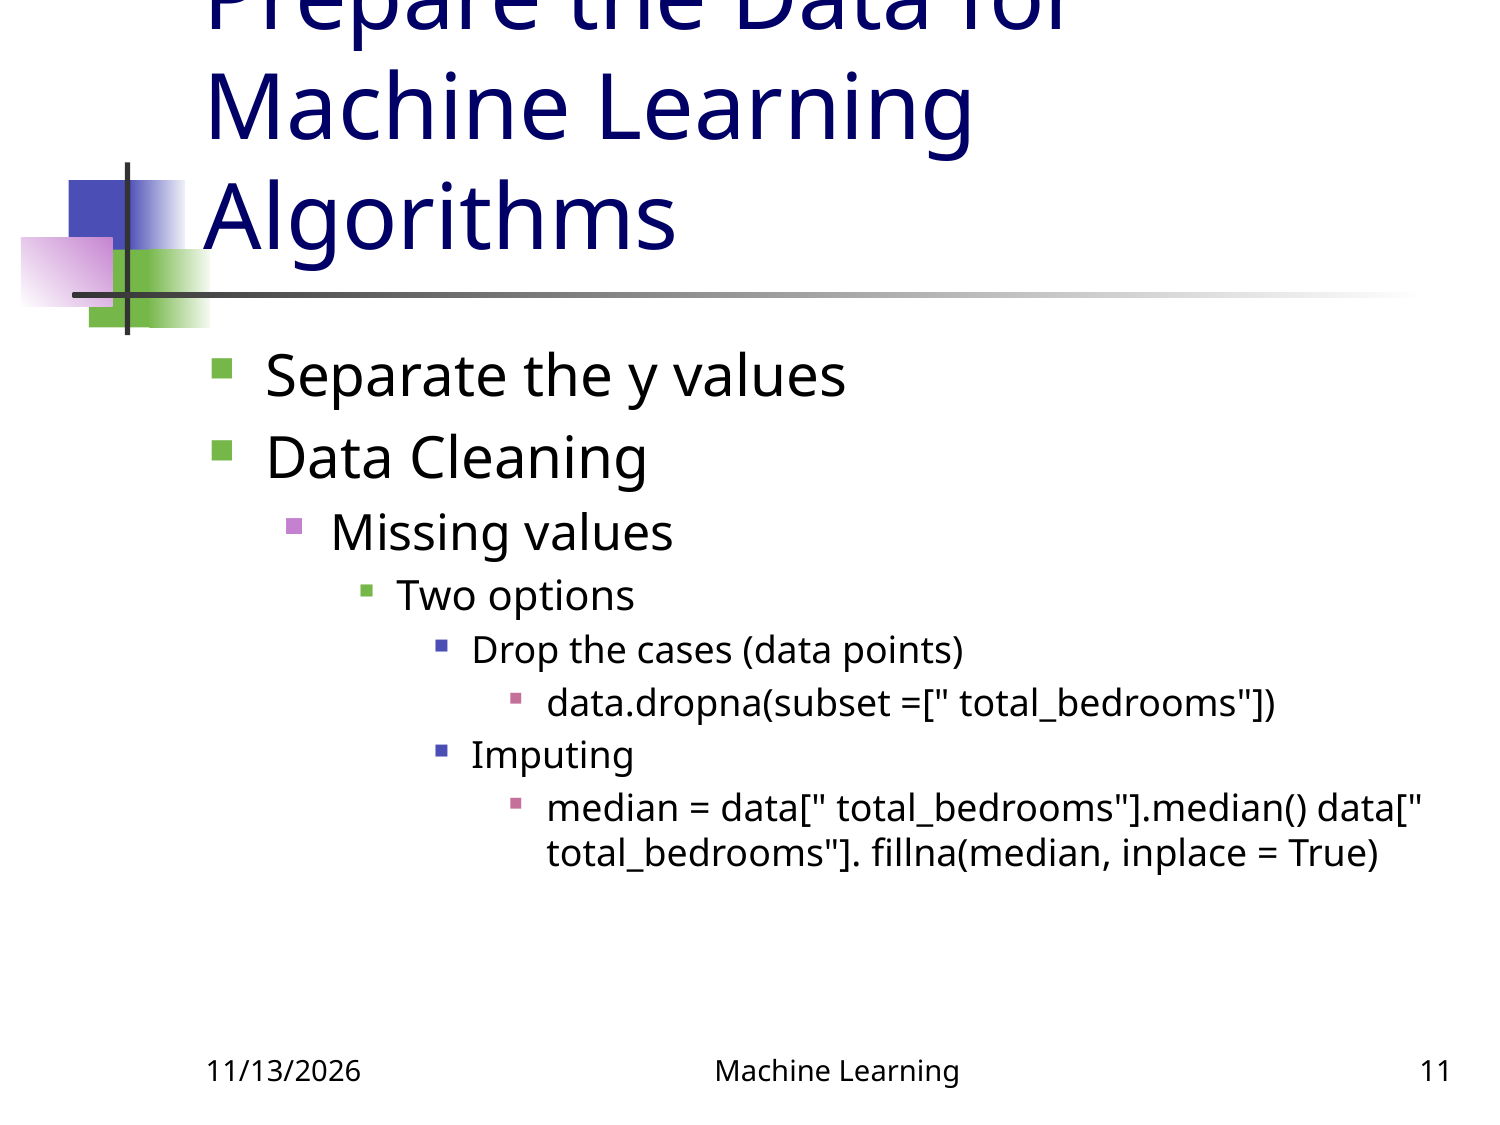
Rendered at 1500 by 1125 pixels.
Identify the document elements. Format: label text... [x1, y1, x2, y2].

footer Machine Learning [600, 1024, 1075, 1100]
slide_number 11 [1155, 1024, 1468, 1100]
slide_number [190, 1024, 504, 1100]
list Separate the y values Data Cleaning Missing values Two options Drop the cases (data points) data.dropna(subset =[" total_bedrooms"]) Imputing median = data[" total_bedrooms"].median() data[" total_bedrooms"]. fillna(median, inplace = True) [193, 331, 1469, 1006]
title Prepare the Data for Machine Learning Algorithms [188, 35, 1468, 275]
